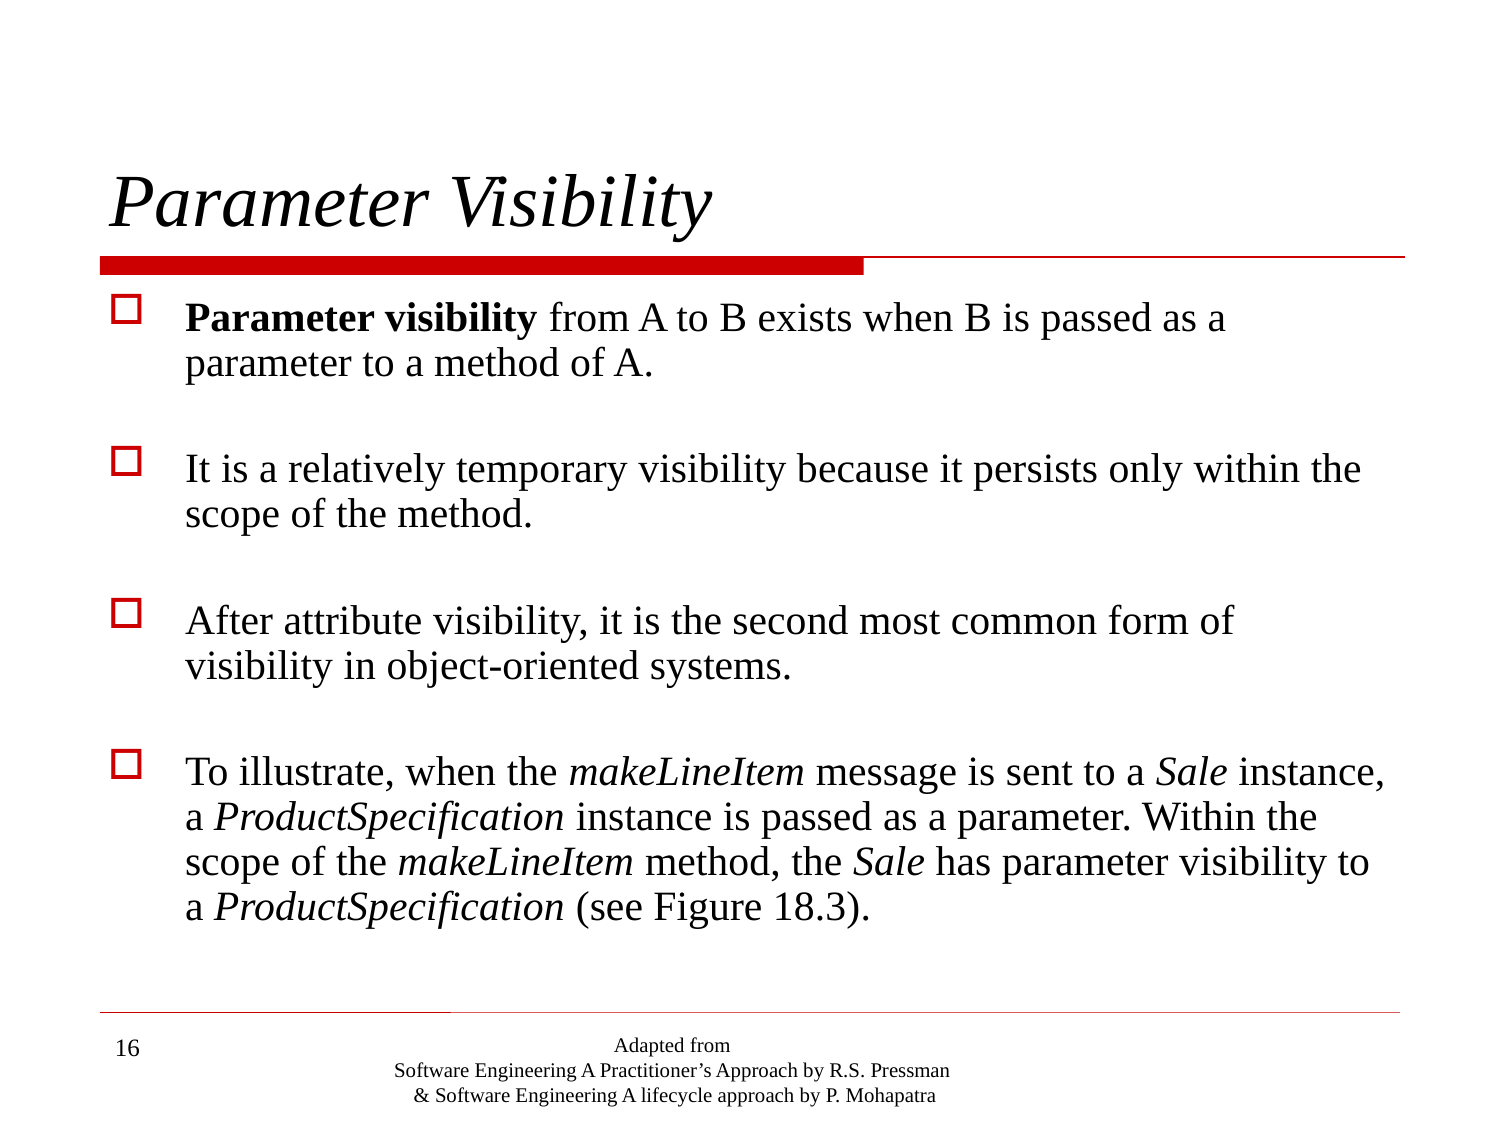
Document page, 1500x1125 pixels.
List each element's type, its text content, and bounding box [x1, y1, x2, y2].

title Parameter Visibility [94, 50, 1407, 250]
list Parameter visibility from A to B exists when B is passed as a parameter to a method of A. It is a relatively temporary visibility because it persists only within the scope of the method. After attribute visibility, it is the second most common form of visibility in object-oriented systems. To illustrate, when the makeLineItem message is sent to a Sale instance, a ProductSpecification instance is passed as a parameter. Within the scope of the makeLineItem method, the Sale has parameter visibility to a ProductSpecification (see Figure 18.3). [92, 287, 1406, 988]
footer Adapted from Software Engineering A Practitioner’s Approach by R.S. Pressman & Software Engineering A lifecycle approach by P. Mohapatra [362, 1024, 988, 1088]
slide_number 16 [99, 1024, 425, 1103]
